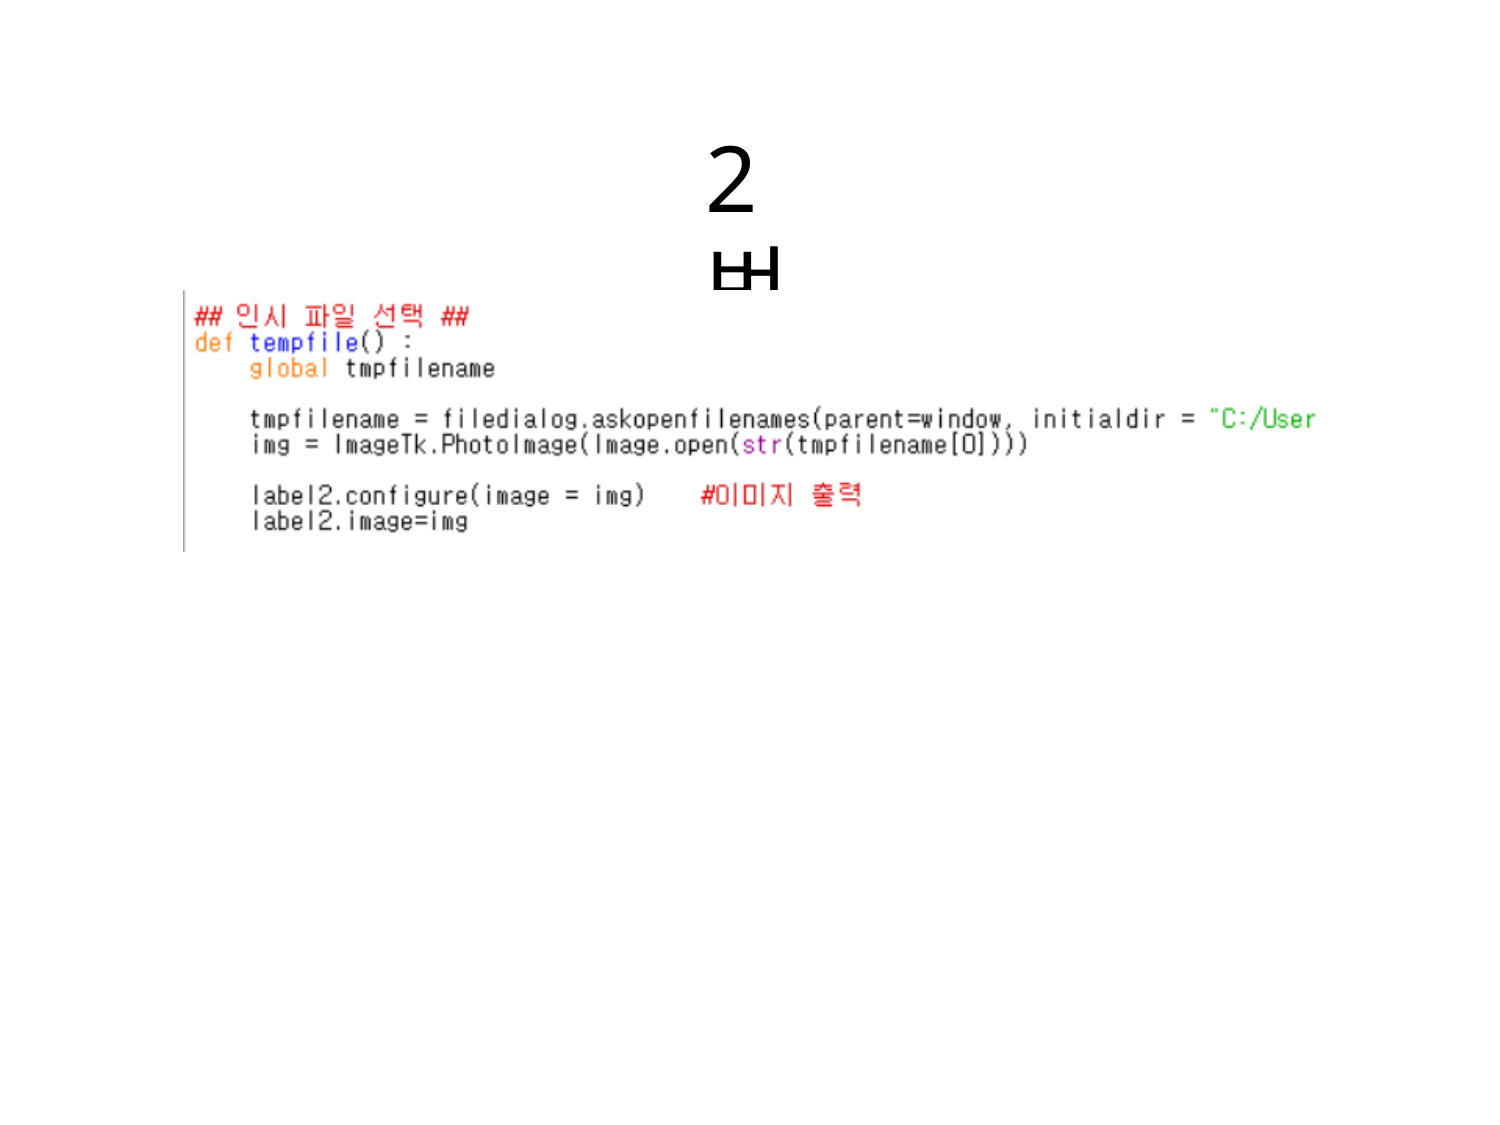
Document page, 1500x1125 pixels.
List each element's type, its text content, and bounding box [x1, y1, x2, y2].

picture [183, 290, 1317, 552]
text_box 2번 [690, 113, 868, 289]
